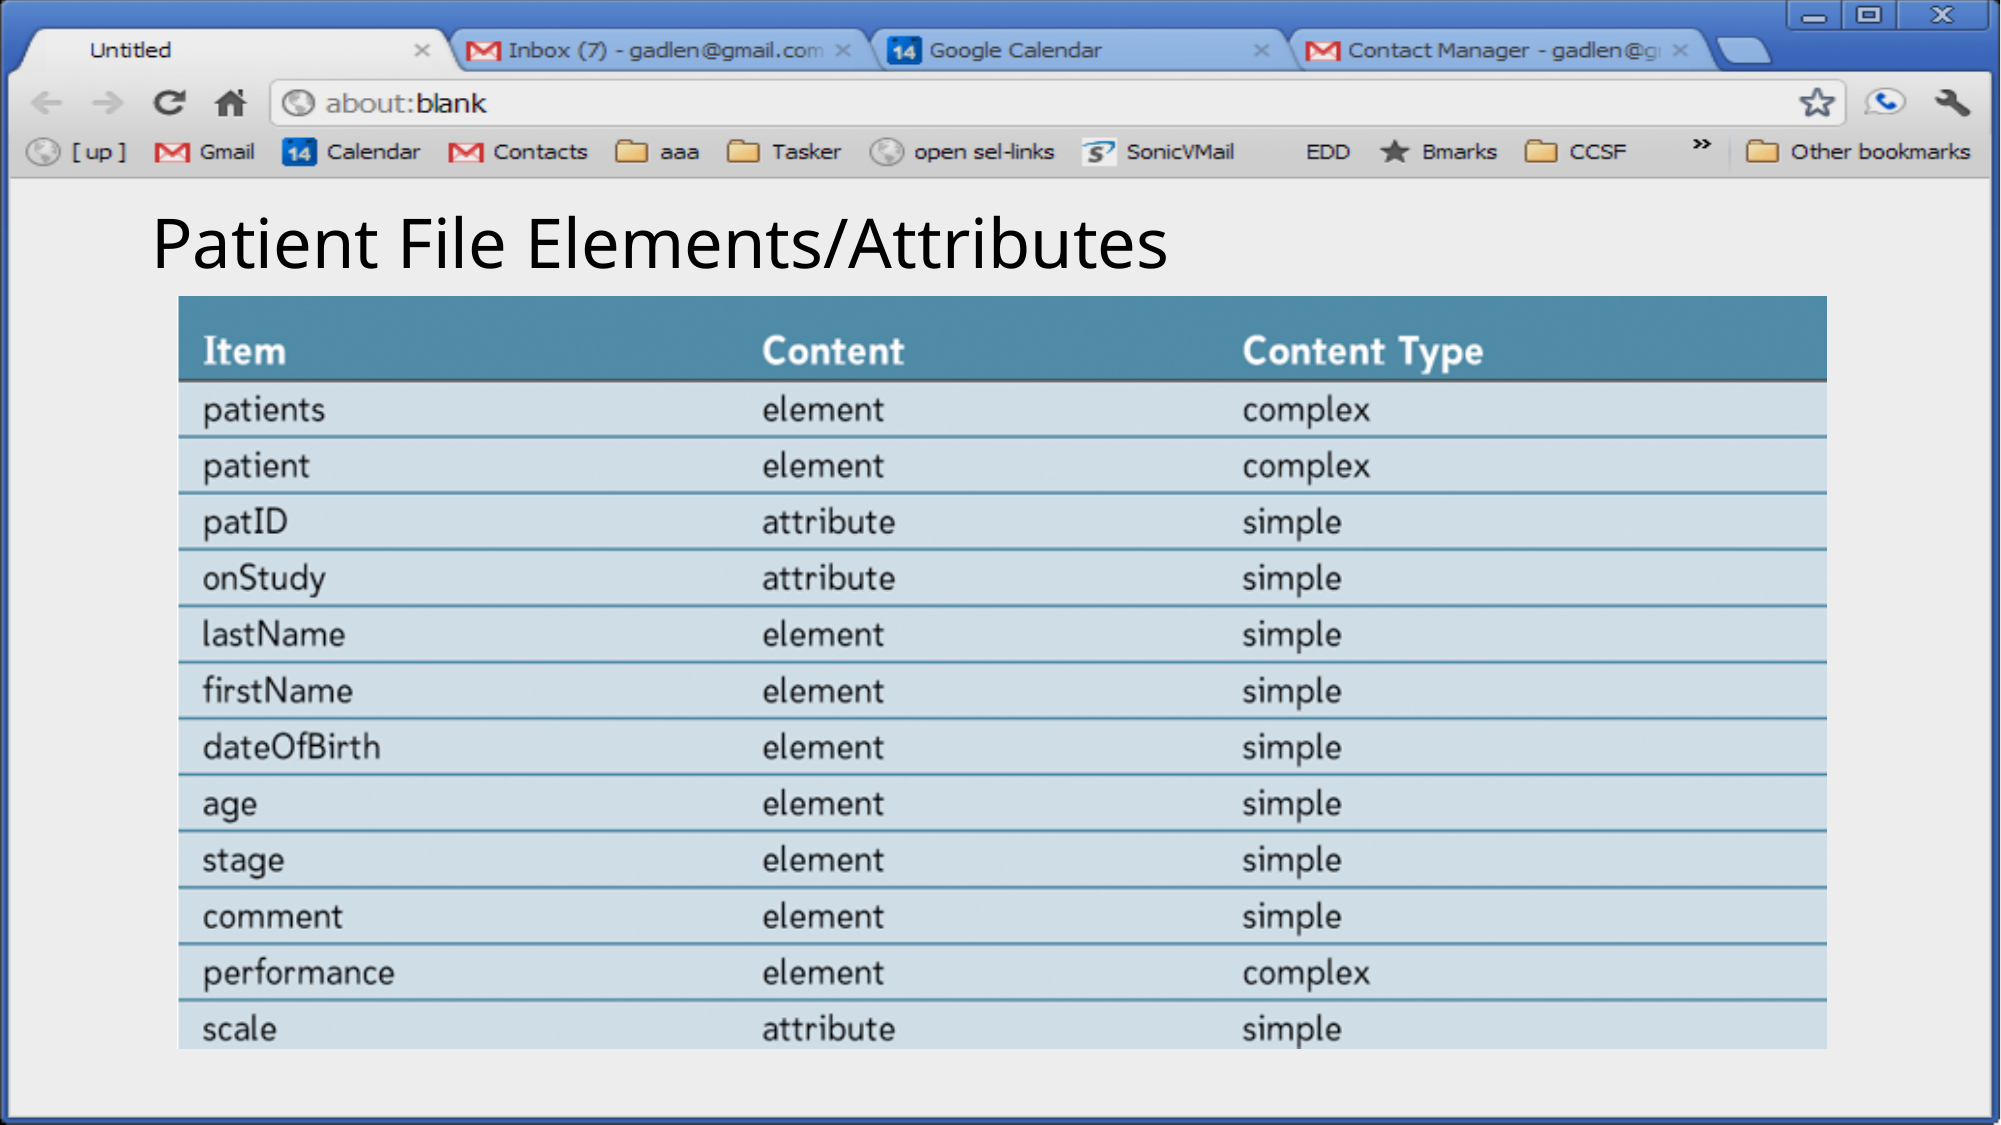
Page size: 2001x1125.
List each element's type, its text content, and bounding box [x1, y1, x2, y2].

title Patient File Elements/Attributes [136, 178, 1861, 315]
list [177, 296, 1827, 1050]
picture [0, 0, 2001, 1125]
